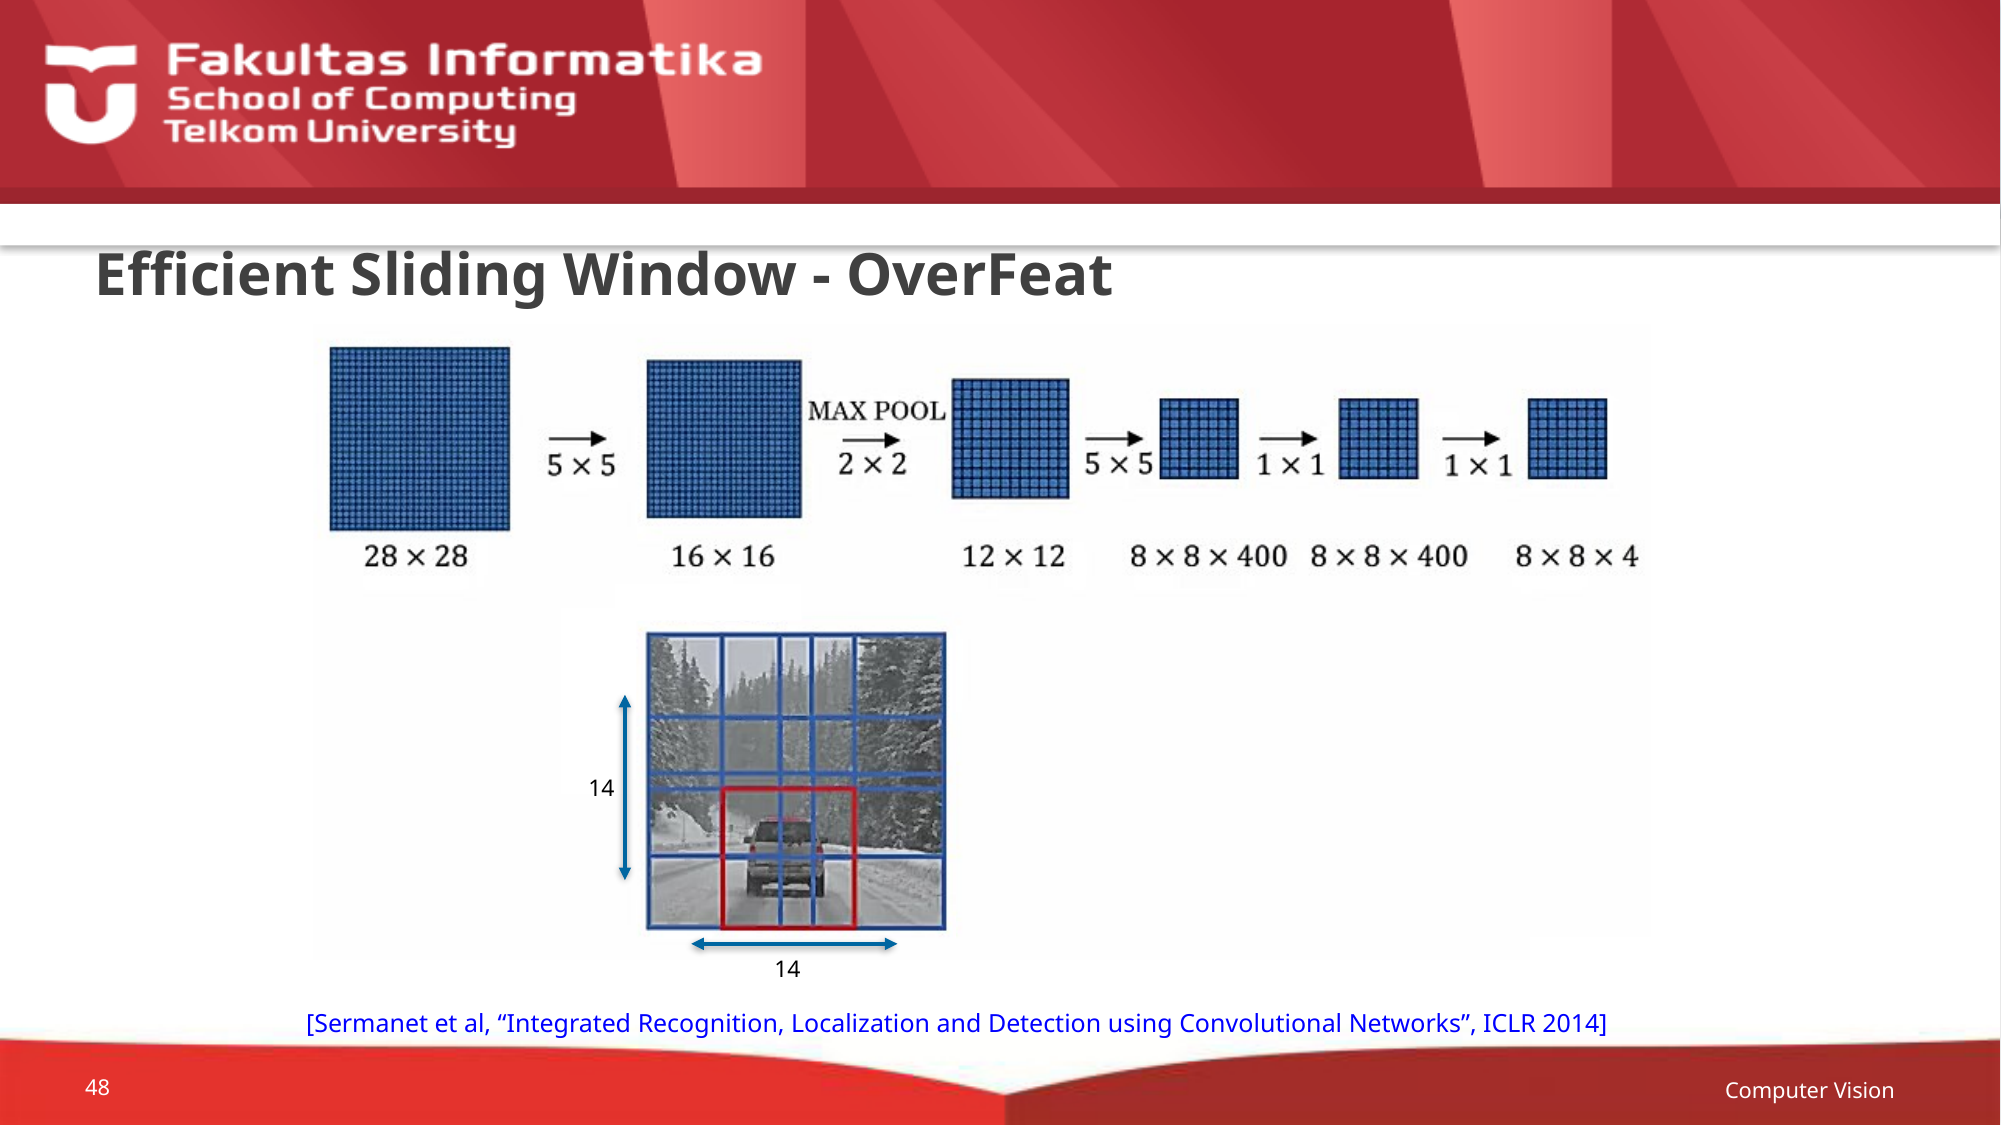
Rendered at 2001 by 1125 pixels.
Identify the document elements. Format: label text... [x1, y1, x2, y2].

text_box 14 [759, 970, 820, 990]
text_box [Sermanet et al, “Integrated Recognition, Localization and Detection using Convolutional Networks”, ICLR 2014] [291, 1000, 1695, 1045]
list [313, 324, 1651, 961]
picture [0, 0, 2001, 1125]
picture [632, 621, 956, 949]
title Efficient Sliding Window - OverFeat [79, 219, 1901, 325]
slide_number 48 [85, 1058, 164, 1119]
list Computer Vision [1185, 1058, 1911, 1119]
